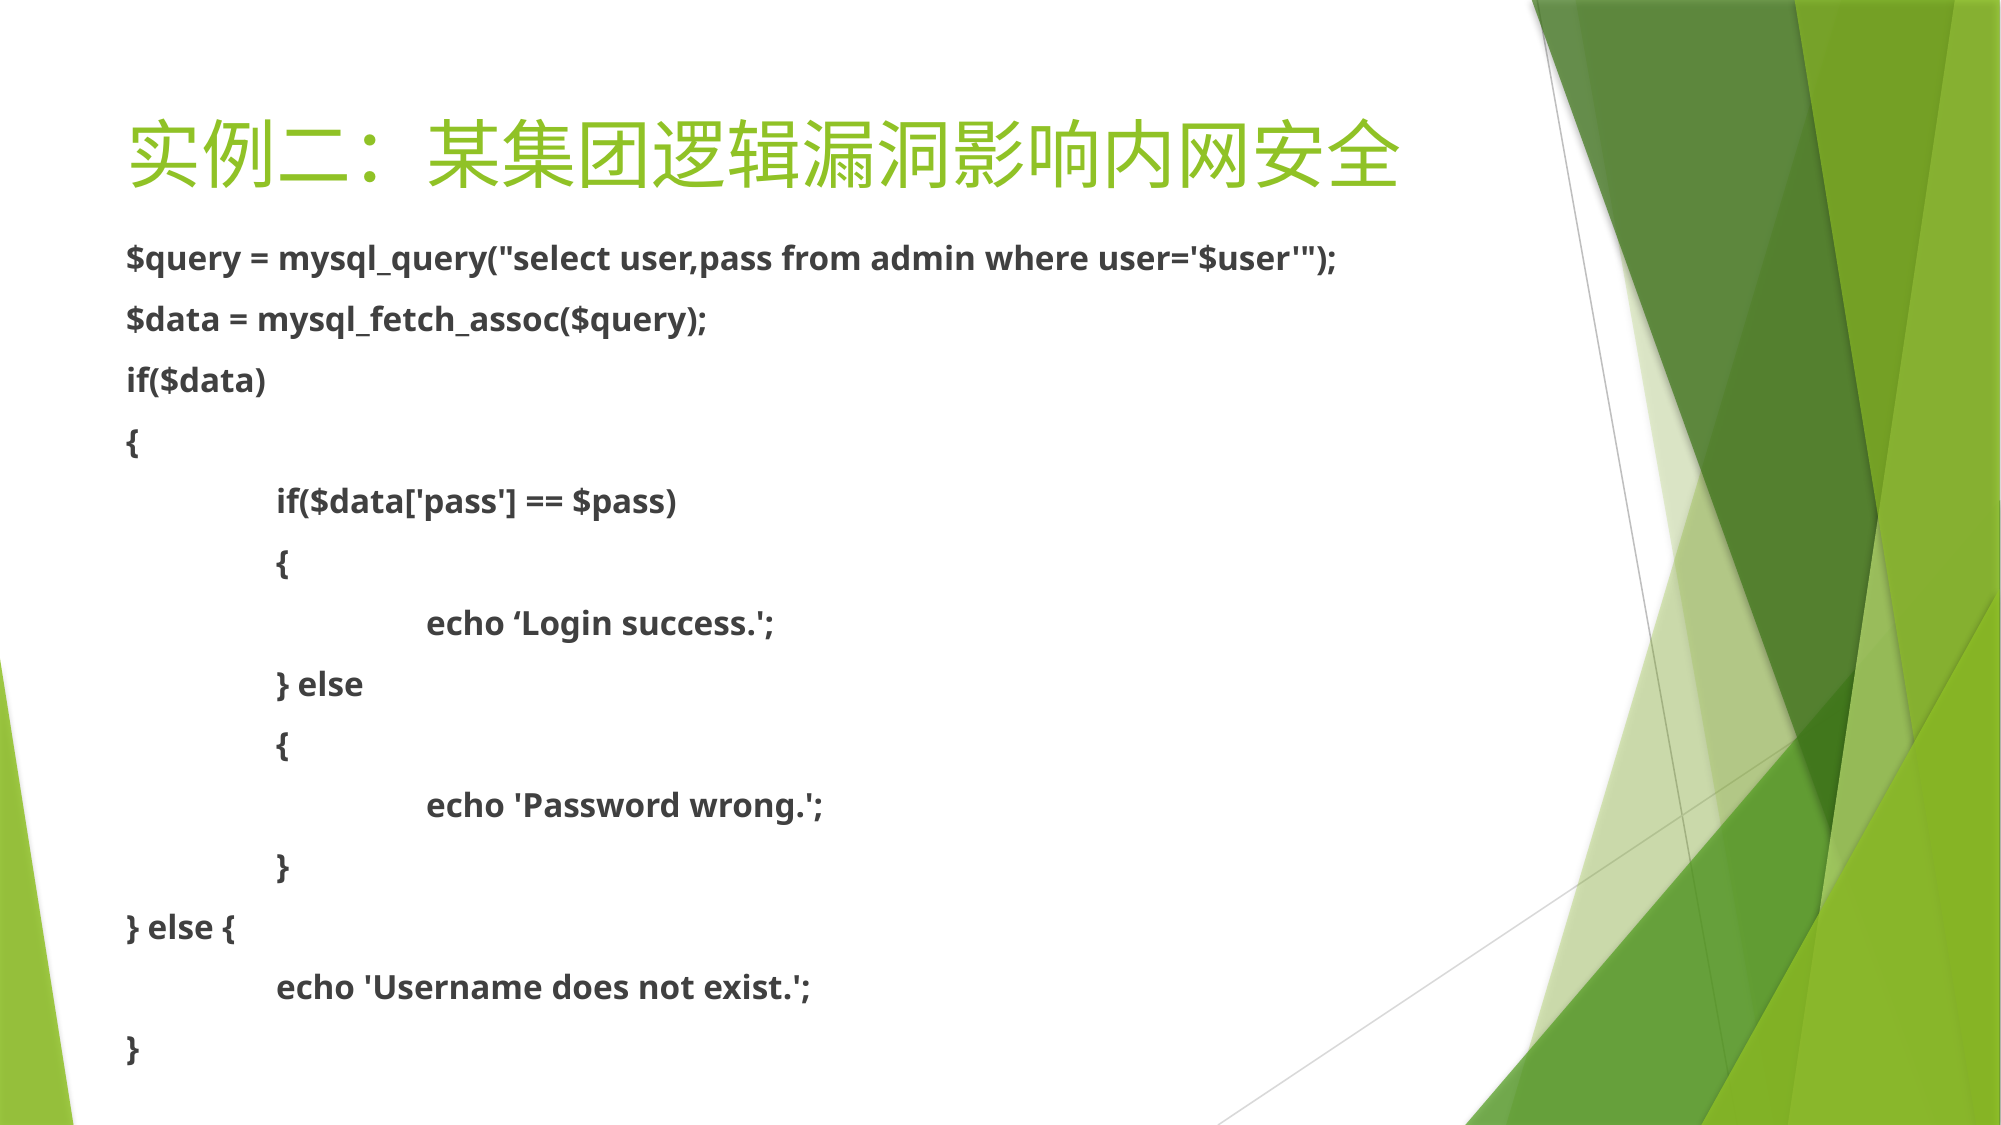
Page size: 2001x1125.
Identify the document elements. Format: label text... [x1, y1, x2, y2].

title 实例二：某集团逻辑漏洞影响内网安全 [111, 99, 1522, 230]
list $query = mysql_query("select user,pass from admin where user='$user'"); $data = mysql_fetch_assoc($query); if($data) { if($data['pass'] == $pass) { echo ‘Login success.'; } else { echo 'Password wrong.'; } } else { echo 'Username does not exist.'; } [111, 230, 1522, 1079]
